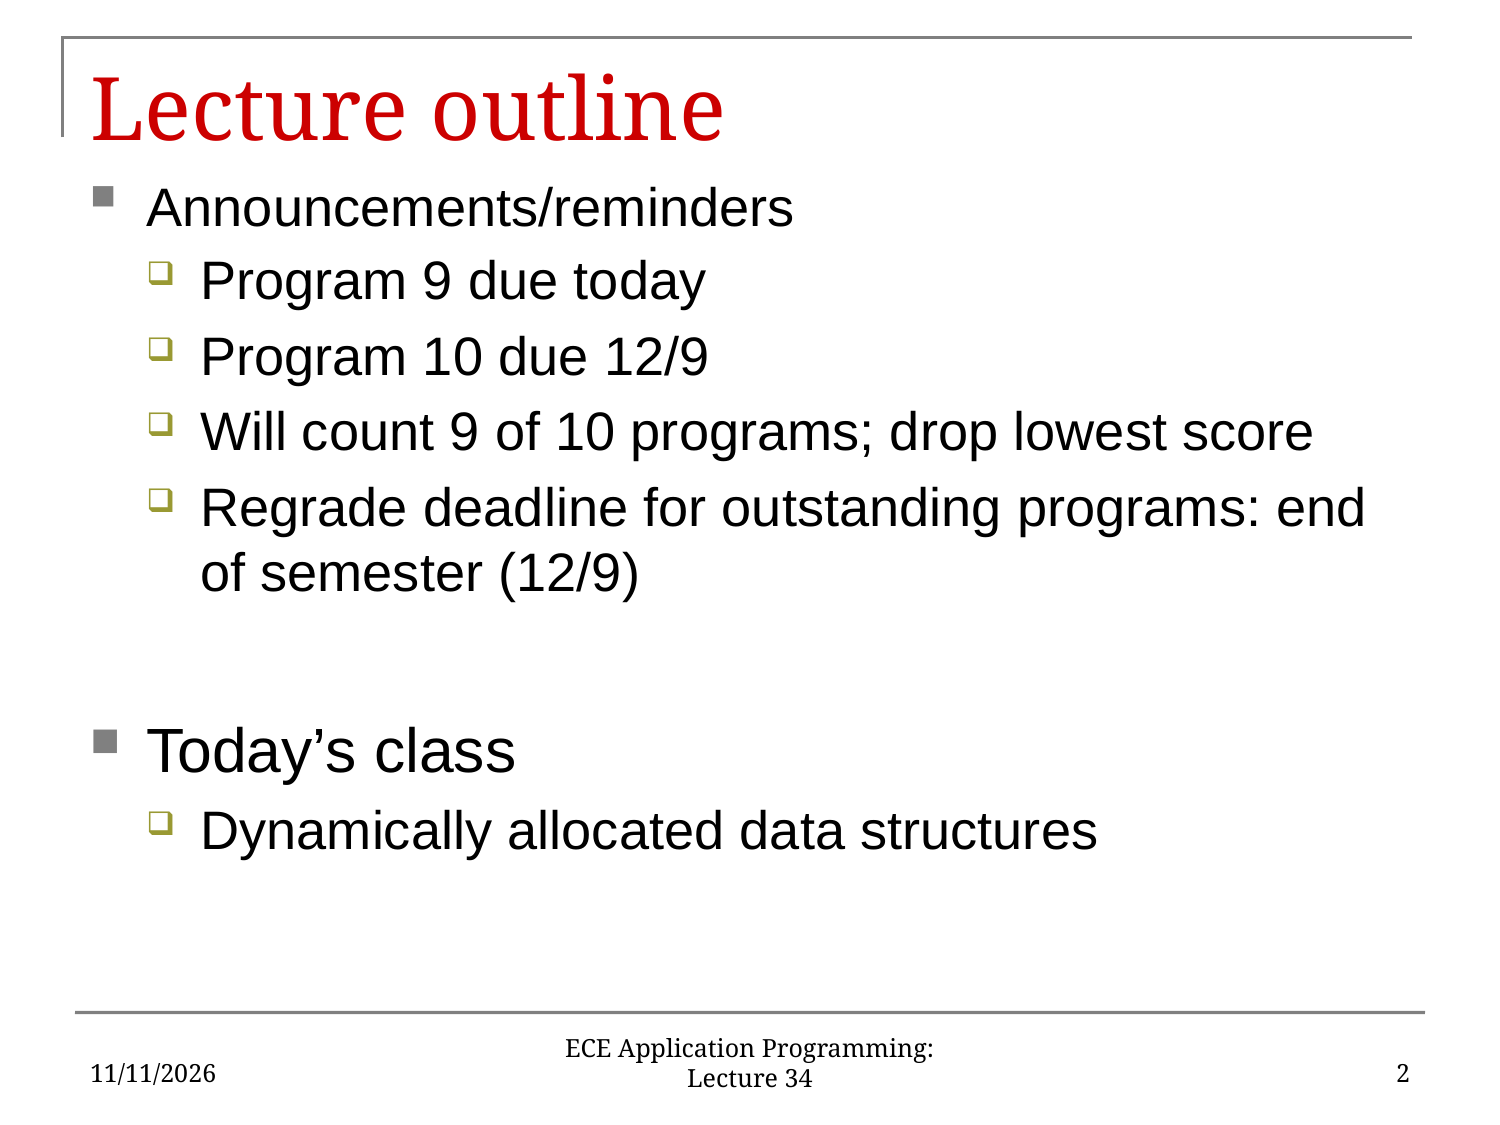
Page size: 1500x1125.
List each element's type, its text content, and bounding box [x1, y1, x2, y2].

list Announcements/reminders Program 9 due today Program 10 due 12/9 Will count 9 of 10 programs; drop lowest score Regrade deadline for outstanding programs: end of semester (12/9) Today’s class Dynamically allocated data structures [75, 187, 1425, 1006]
footer ECE Application Programming: Lecture 34 [512, 1024, 988, 1101]
title Lecture outline [75, 45, 1425, 163]
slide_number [74, 1023, 426, 1100]
slide_number 2 [1074, 1023, 1426, 1100]
